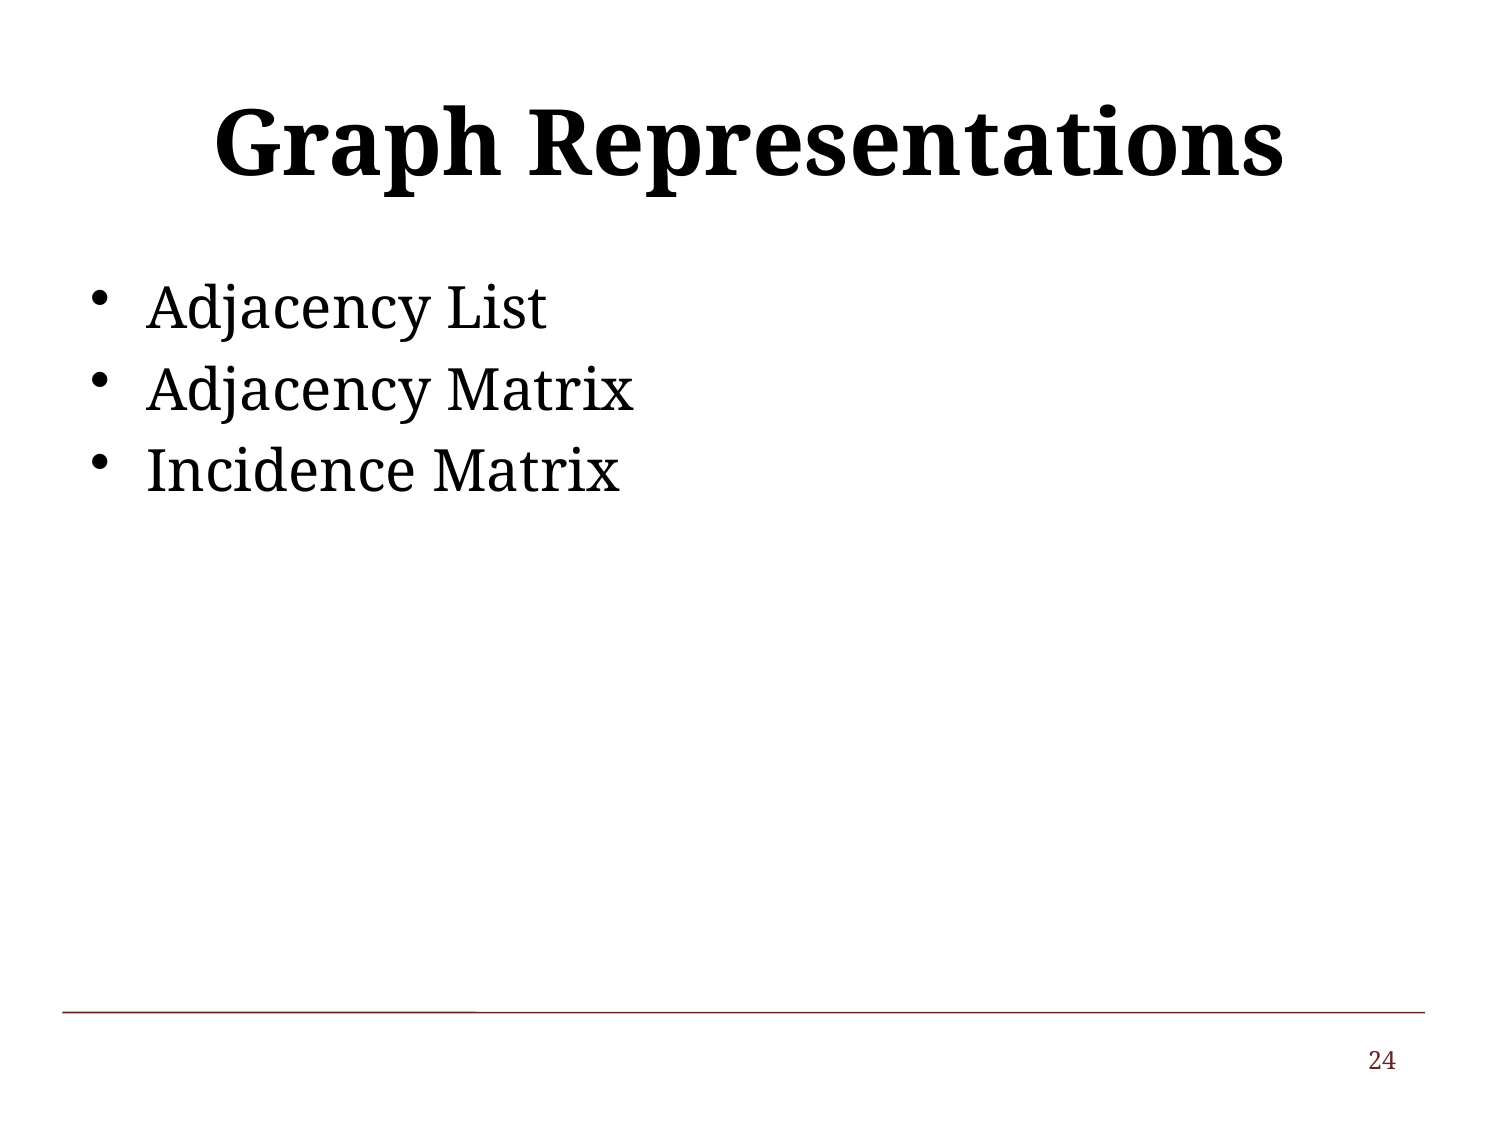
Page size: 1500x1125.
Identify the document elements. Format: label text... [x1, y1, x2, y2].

title Graph Representations [74, 44, 1426, 233]
list Adjacency List Adjacency Matrix Incidence Matrix [74, 262, 1426, 1006]
